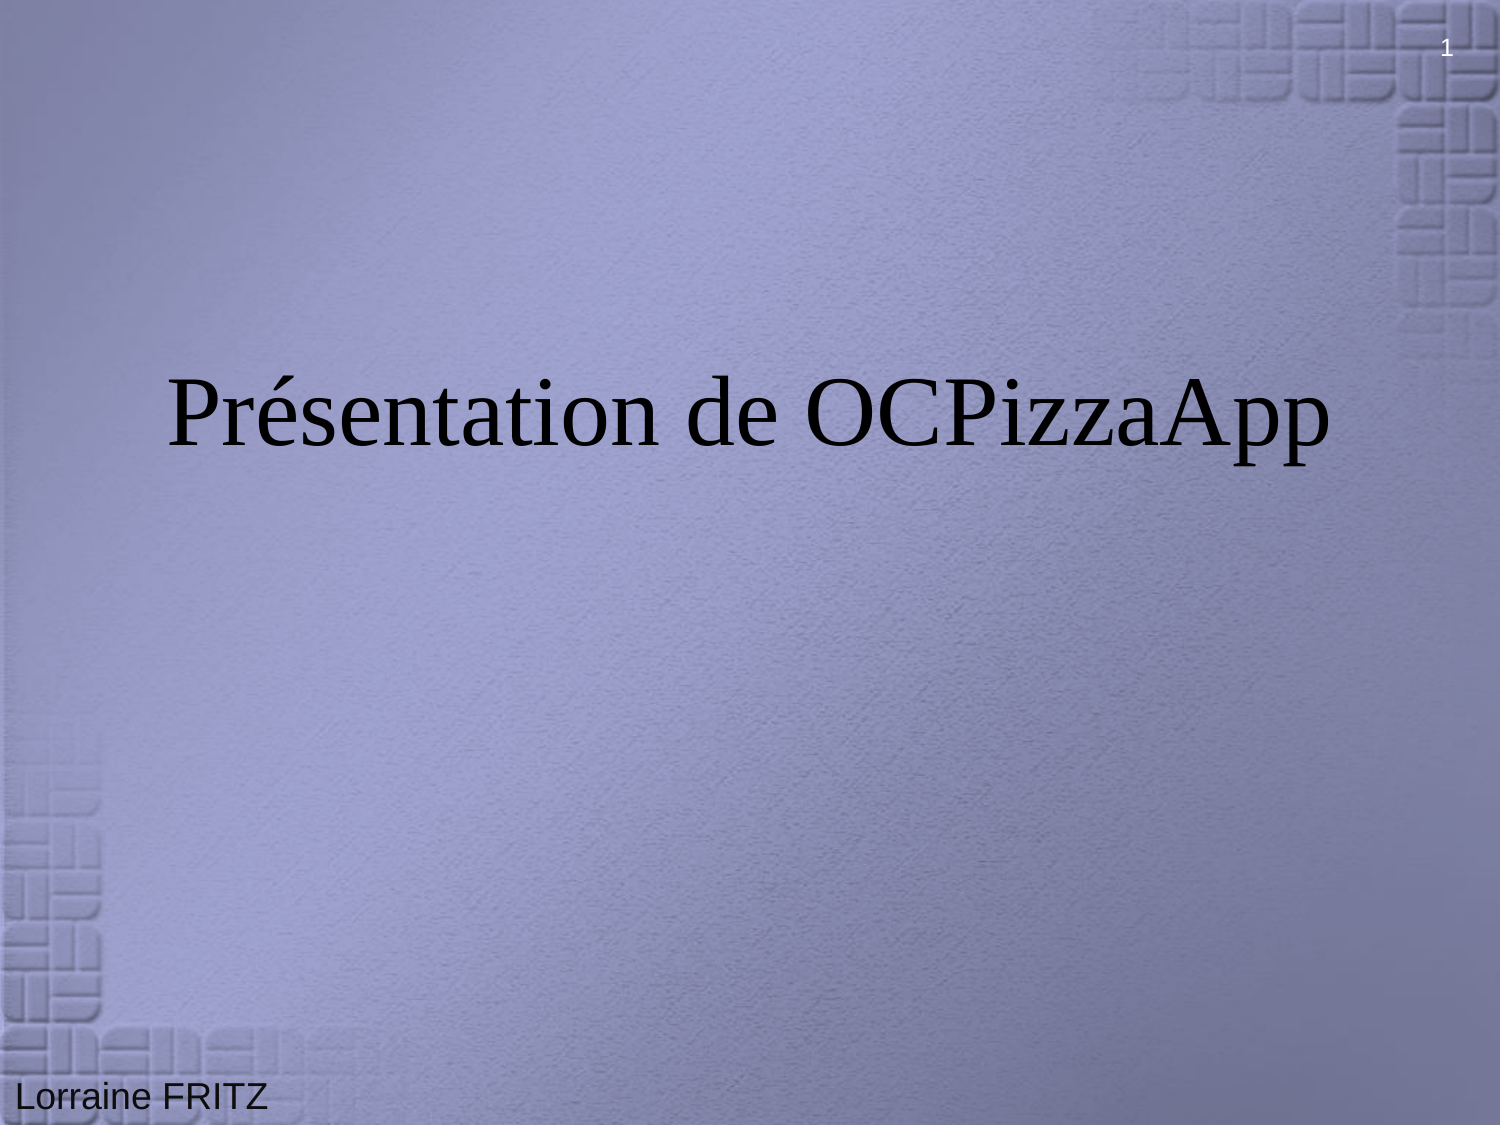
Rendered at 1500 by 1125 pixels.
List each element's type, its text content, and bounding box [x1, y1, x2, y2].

text_box Présentation de OCPizzaApp [0, 338, 1500, 473]
text_box Lorraine FRITZ [0, 1064, 1412, 1125]
slide_number 1 [1394, 0, 1500, 94]
